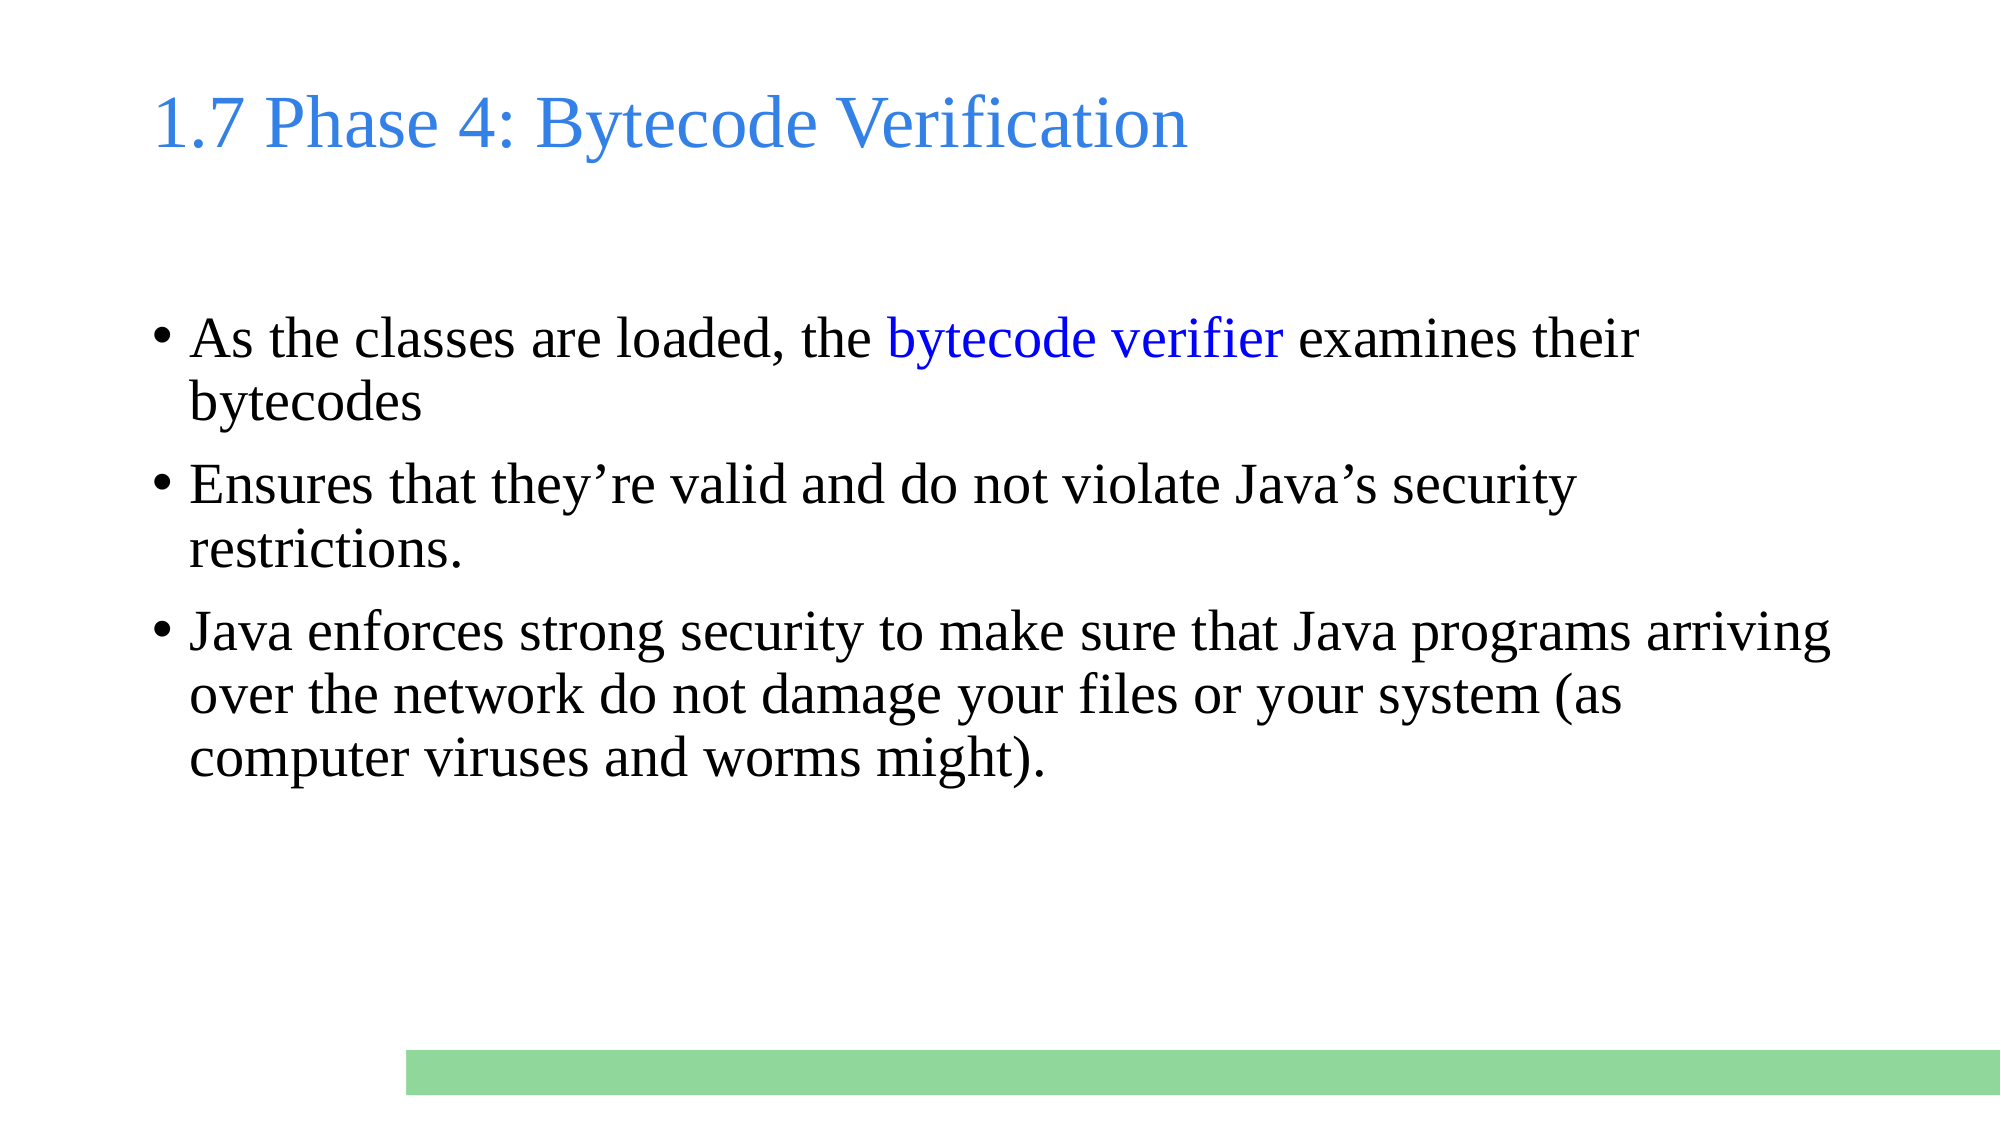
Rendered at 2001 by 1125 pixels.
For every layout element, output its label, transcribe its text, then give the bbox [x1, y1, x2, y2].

title 1.7 Phase 4: Bytecode Verification [137, 59, 1863, 278]
list As the classes are loaded, the bytecode verifier examines their bytecodes Ensures that they’re valid and do not violate Java’s security restrictions. Java enforces strong security to make sure that Java programs arriving over the network do not damage your files or your system (as computer viruses and worms might). [137, 299, 1863, 1014]
